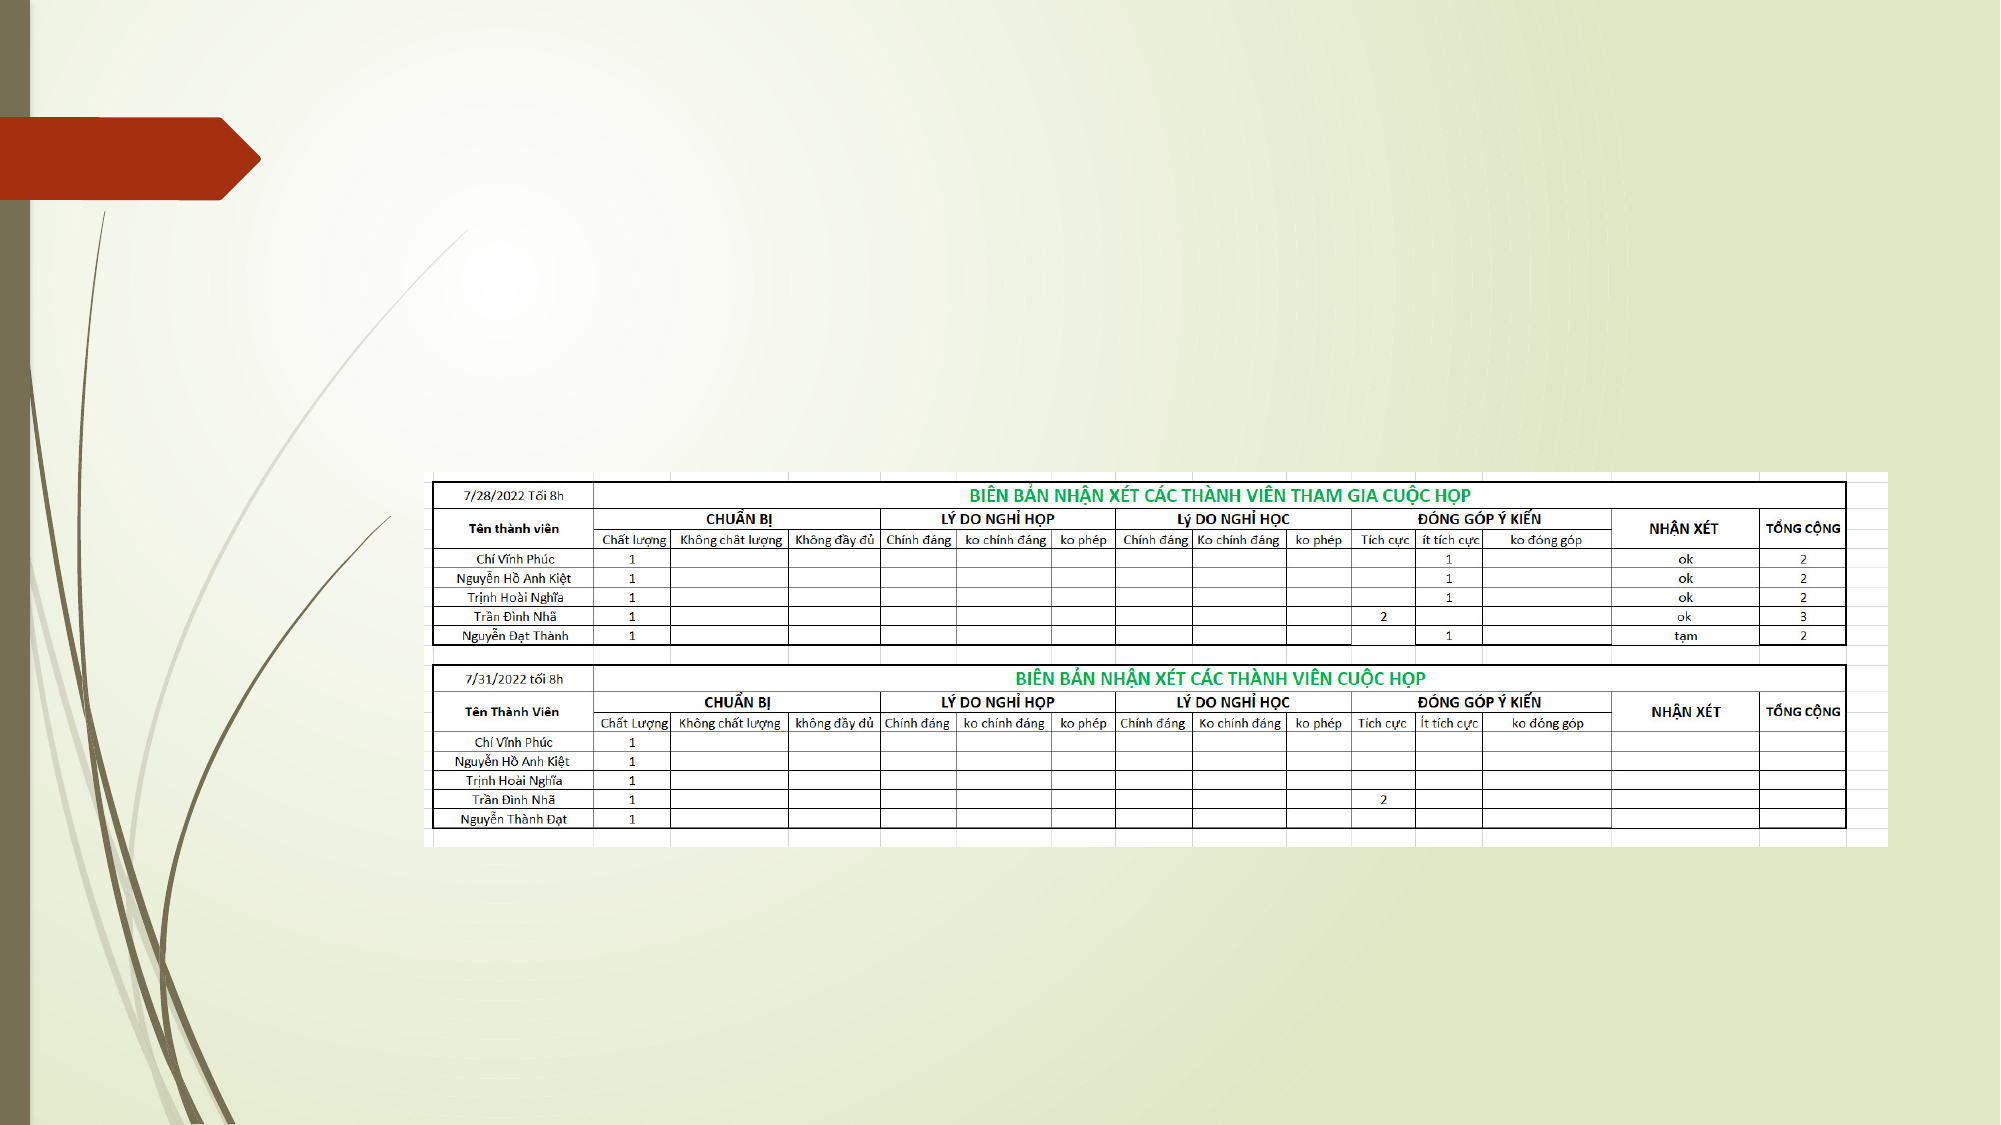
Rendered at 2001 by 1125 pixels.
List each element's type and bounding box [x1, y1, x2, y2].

list [424, 472, 1888, 847]
